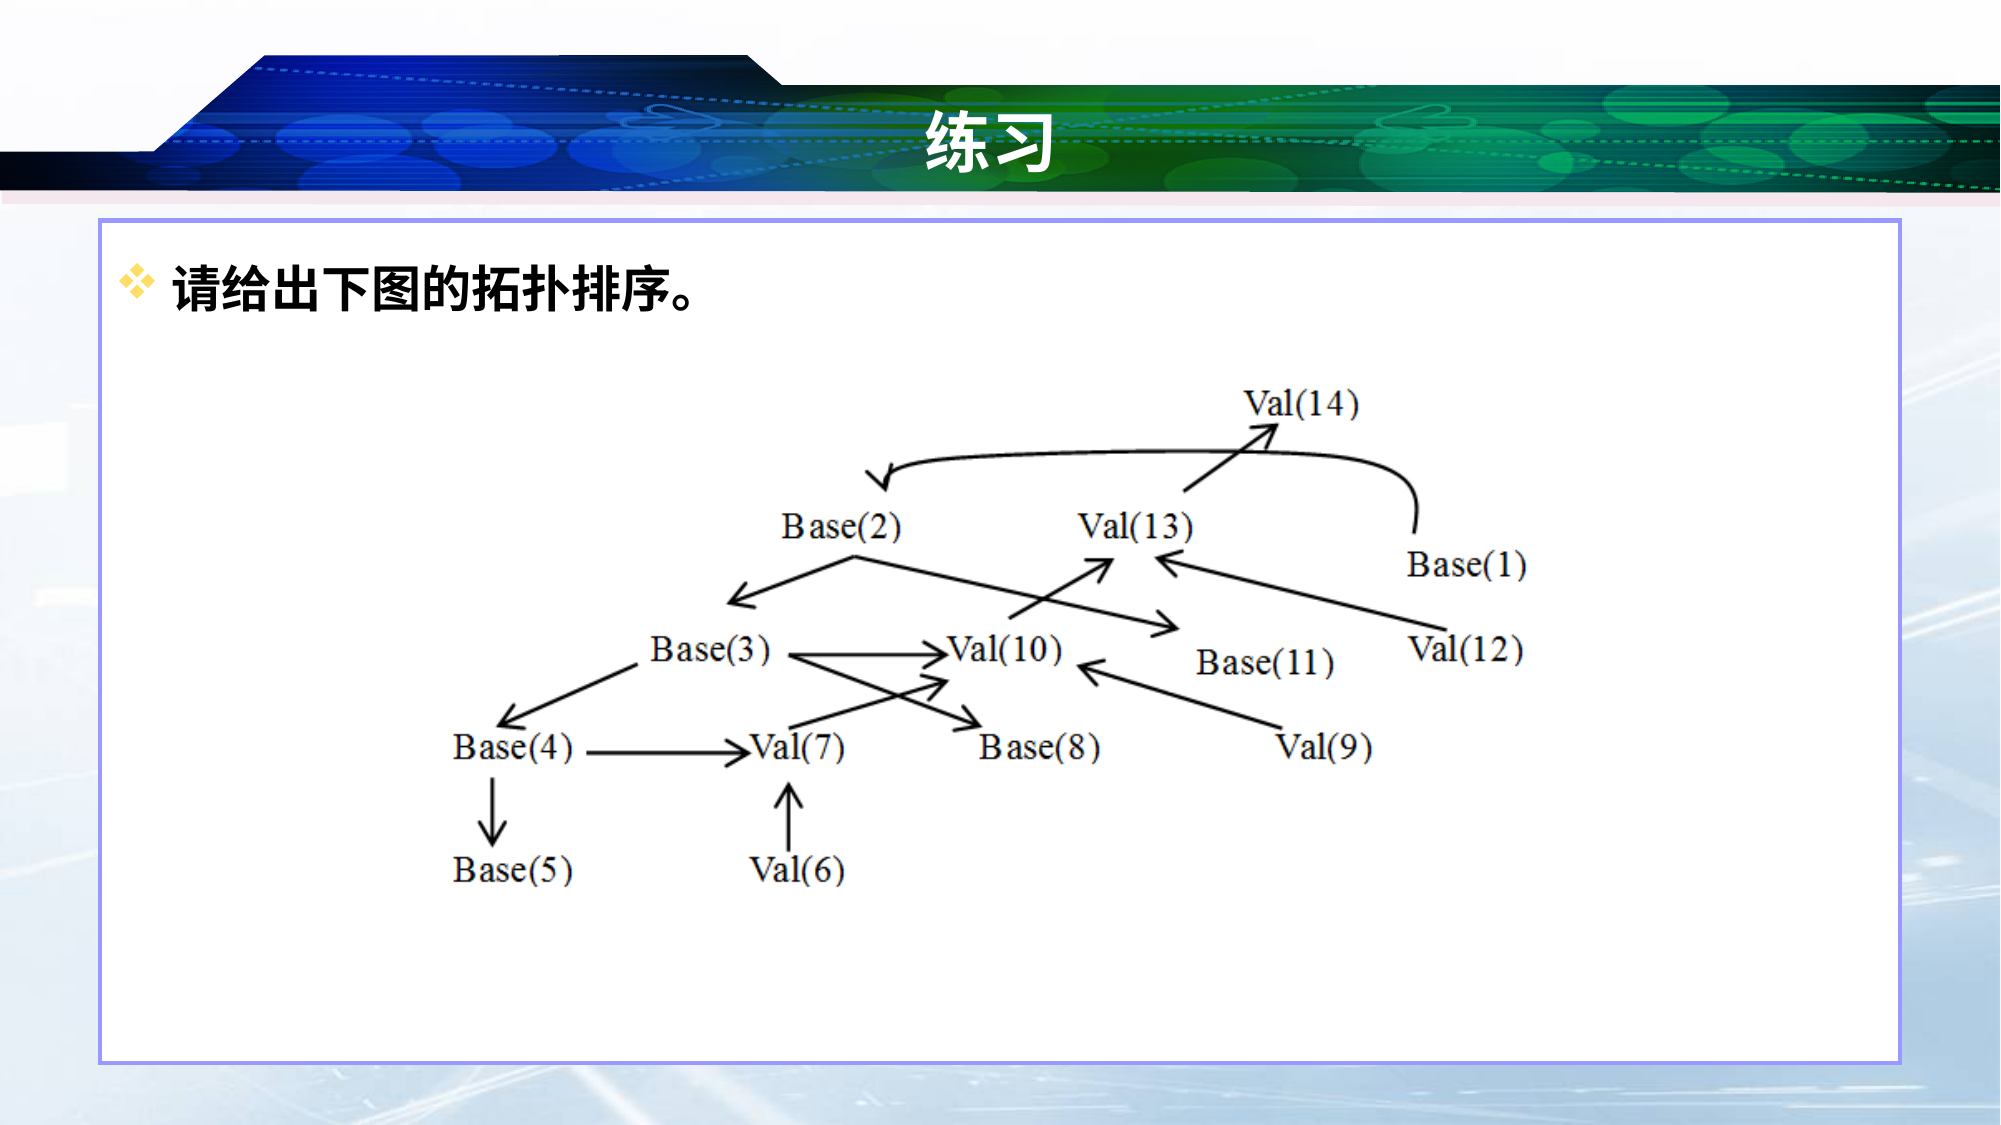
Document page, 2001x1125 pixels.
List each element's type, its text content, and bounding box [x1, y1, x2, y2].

title 练习 [133, 94, 1851, 188]
picture [0, 0, 2001, 1125]
list 请给出下图的拓扑排序。 [99, 220, 1901, 1064]
